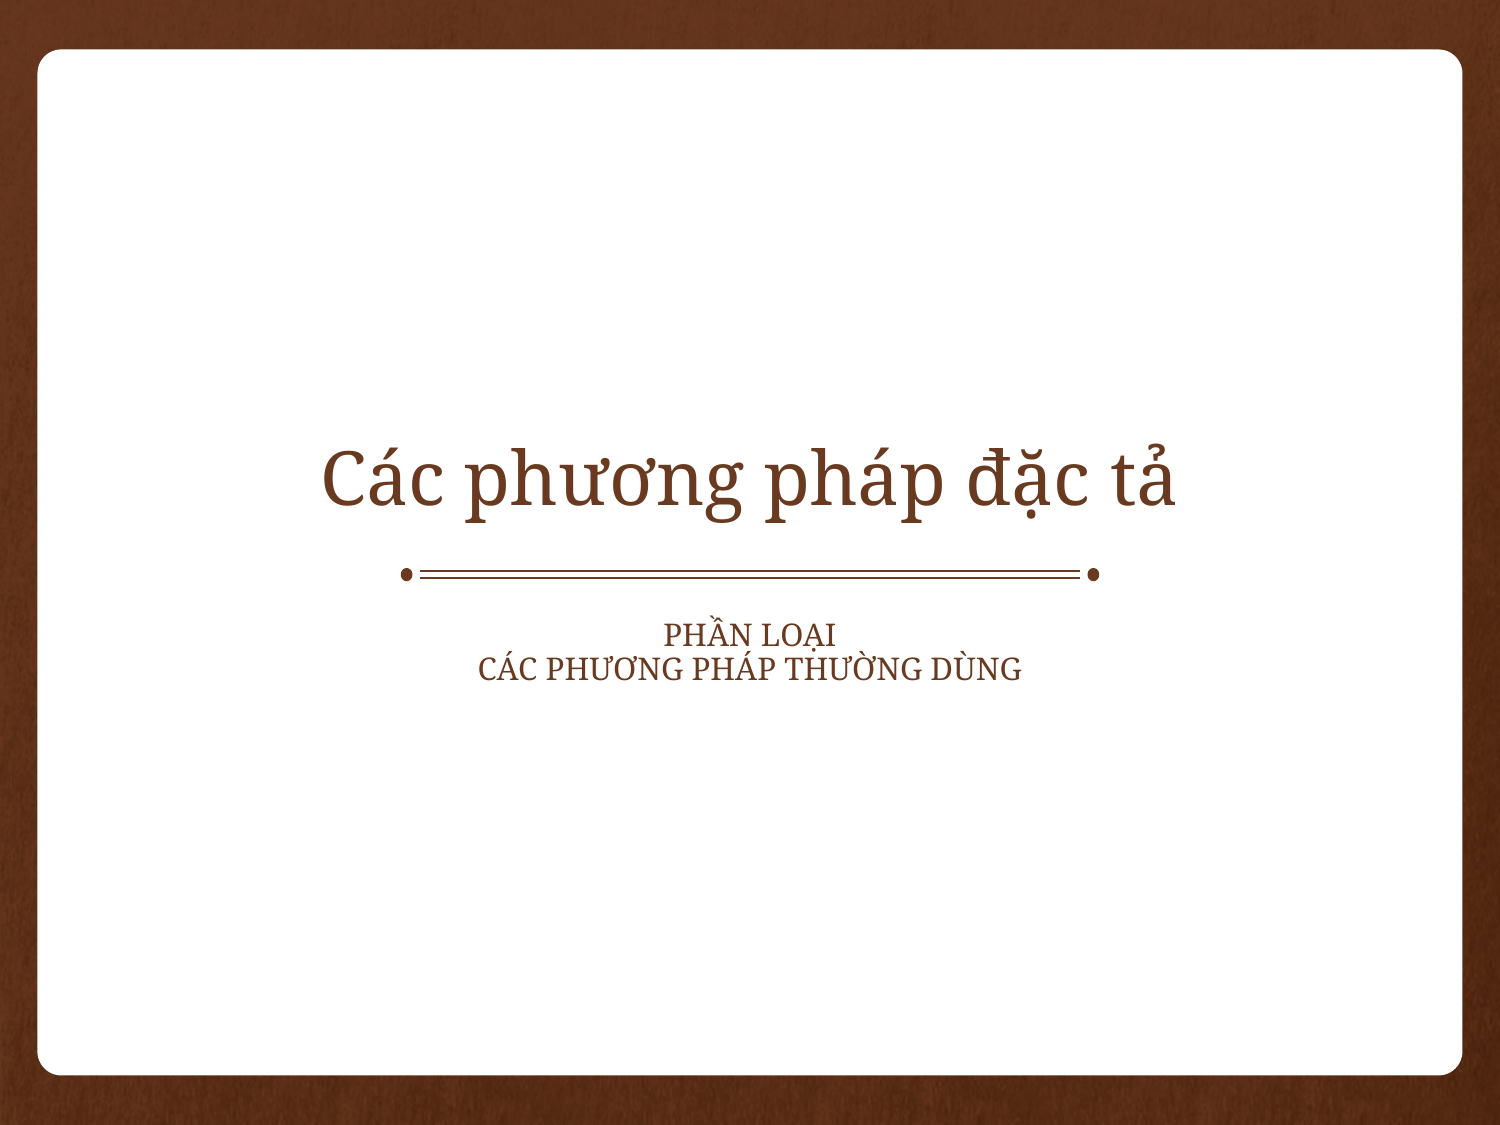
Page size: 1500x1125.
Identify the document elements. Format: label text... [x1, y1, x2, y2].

list Phần loại Các phương pháp thường dùng [174, 612, 1325, 813]
title Các phương pháp đặc tả [174, 162, 1325, 530]
